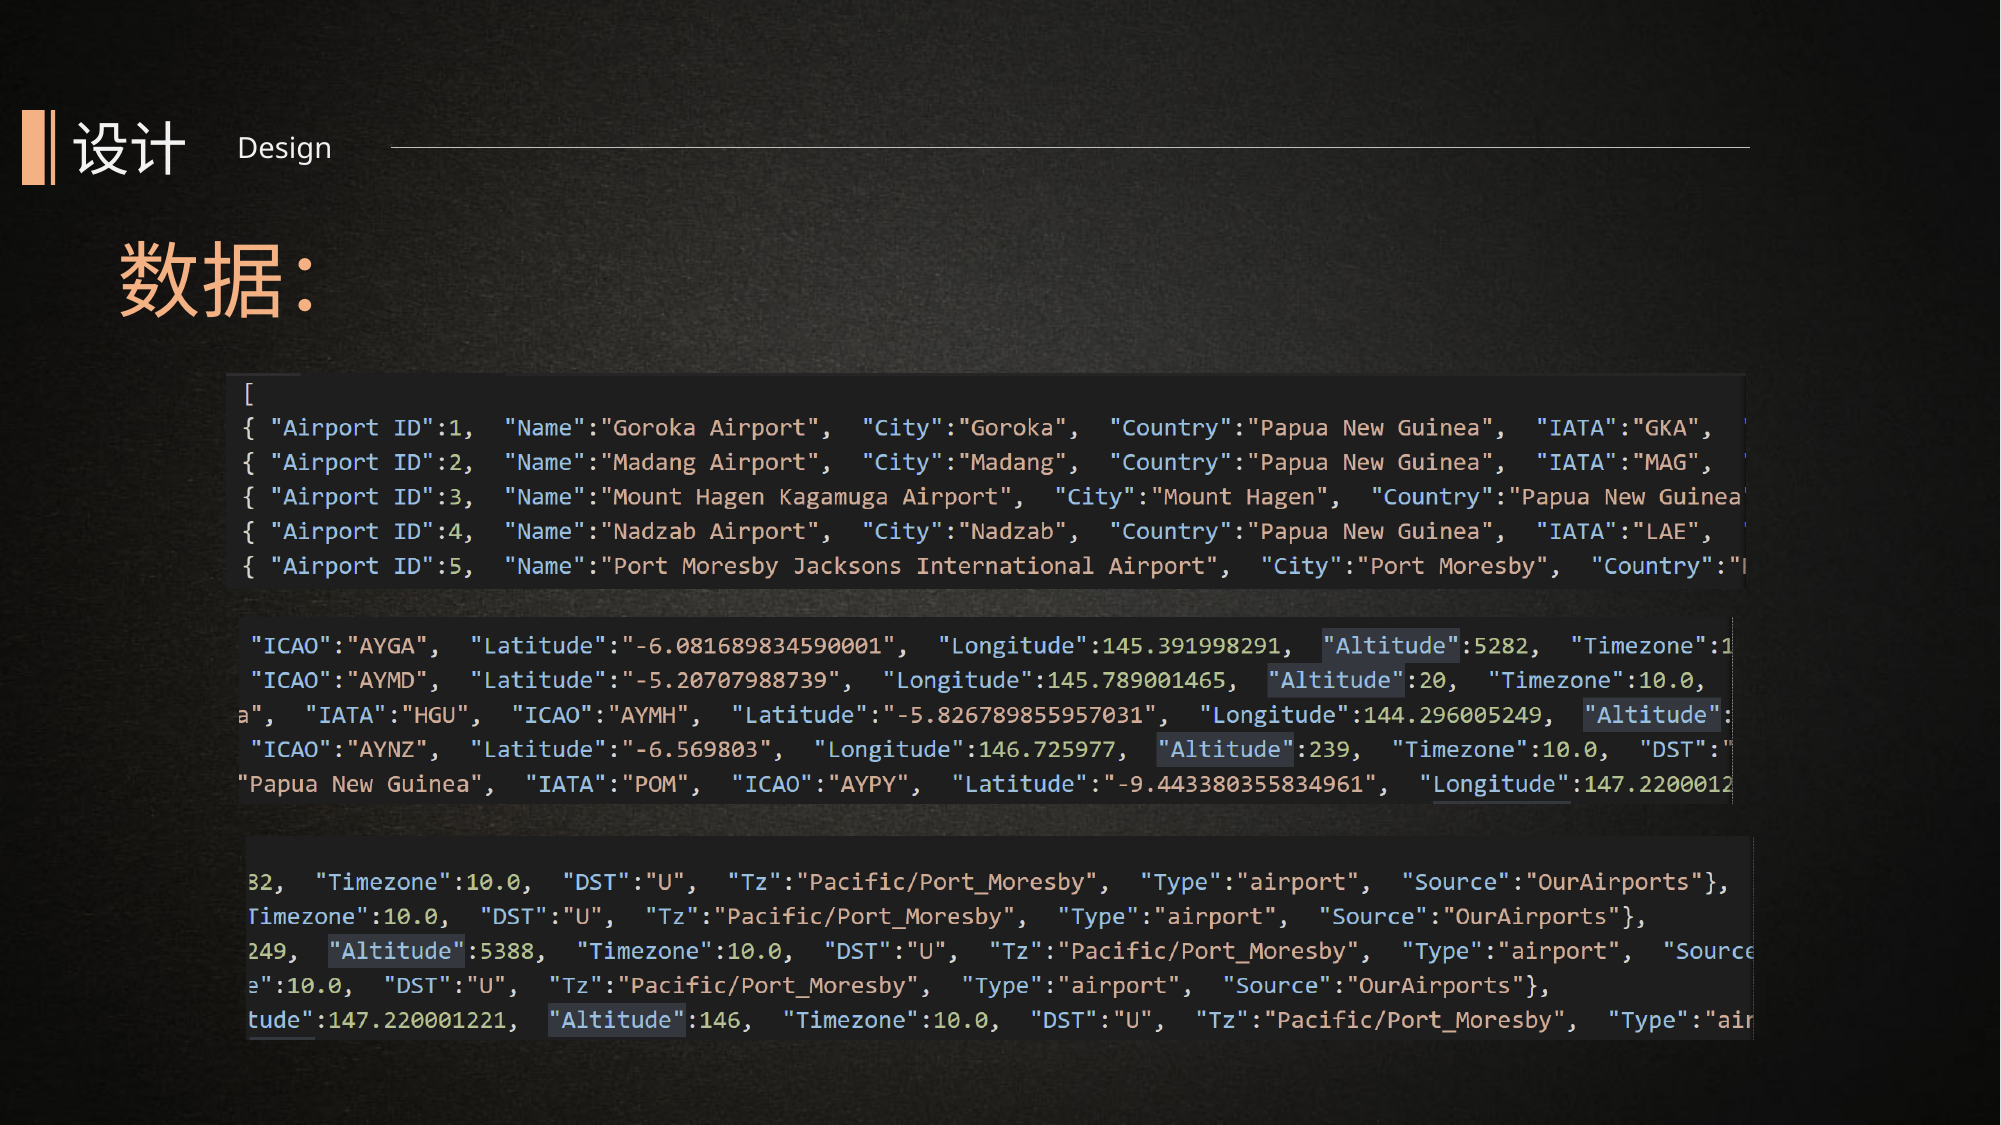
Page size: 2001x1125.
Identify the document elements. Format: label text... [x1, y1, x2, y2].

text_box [21, 104, 1750, 191]
picture [0, 0, 2001, 1125]
text_box 数据： [103, 220, 1511, 486]
